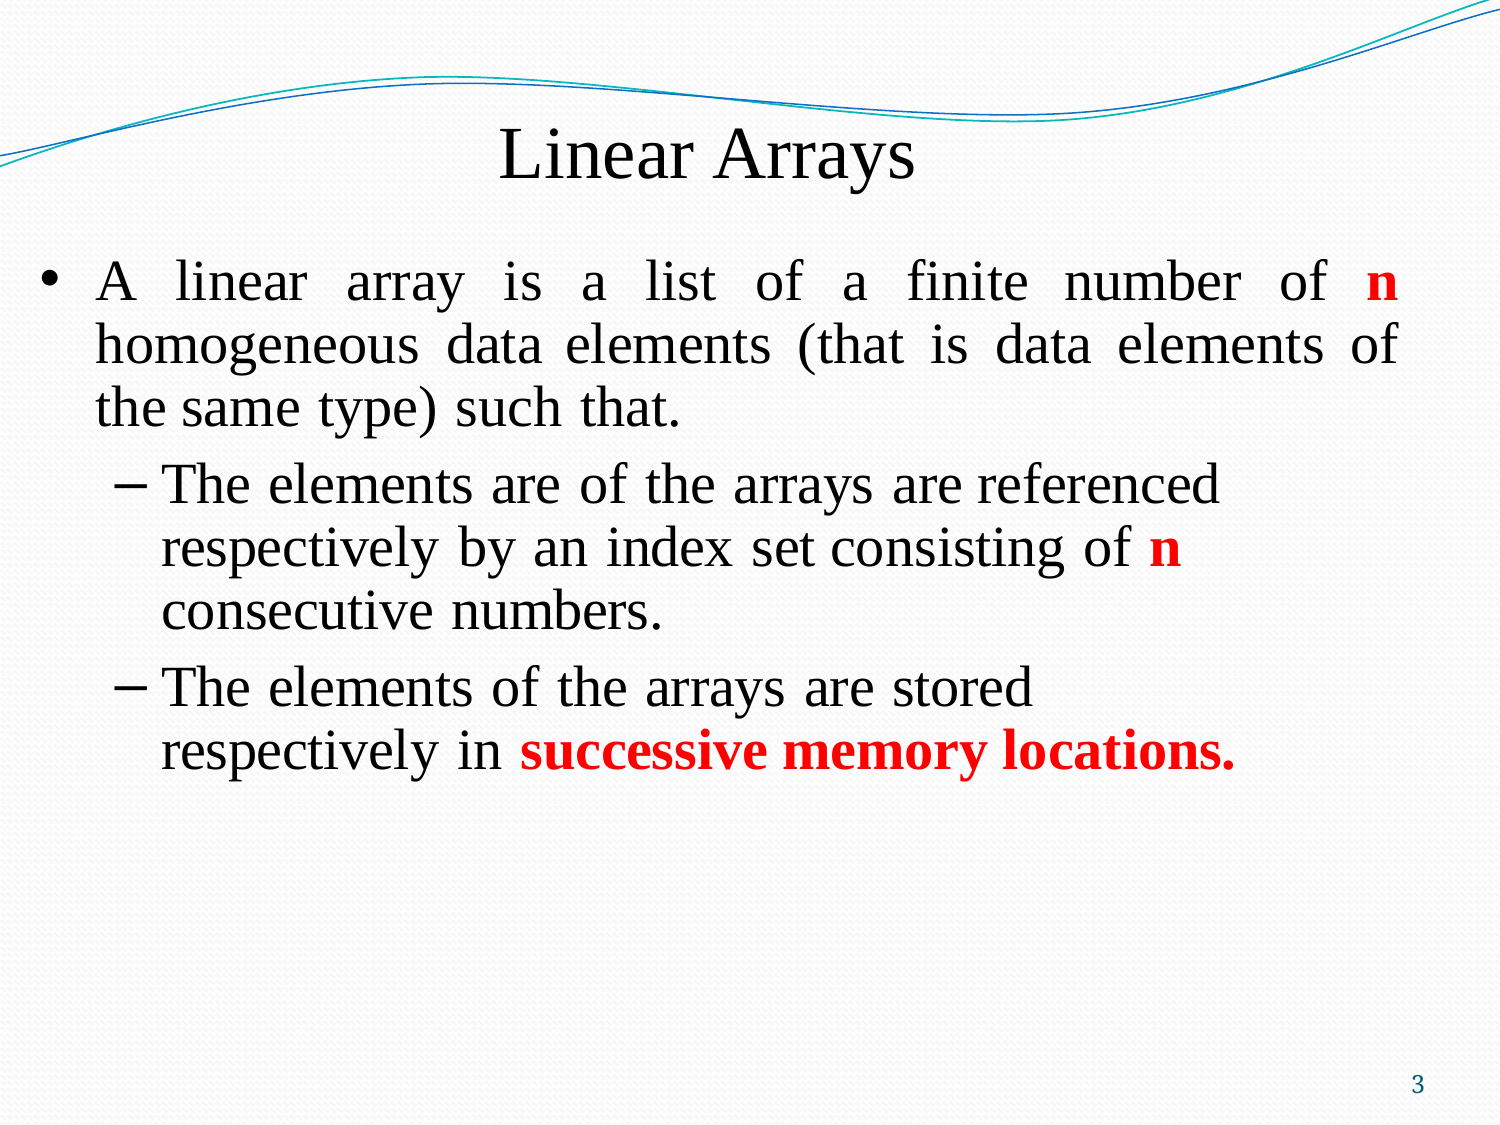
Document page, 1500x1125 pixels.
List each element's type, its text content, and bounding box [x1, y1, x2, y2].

text_box Linear Arrays [496, 103, 1004, 194]
text_box A linear array is a list of a finite number of n homogeneous data elements (that is data elements of the same type) such that. The elements are of the arrays are referenced respectively by an index set consisting of n consecutive numbers. The elements of the arrays are stored respectively in successive memory locations. [37, 249, 1400, 782]
slide_number 3 [1299, 450, 1425, 1103]
